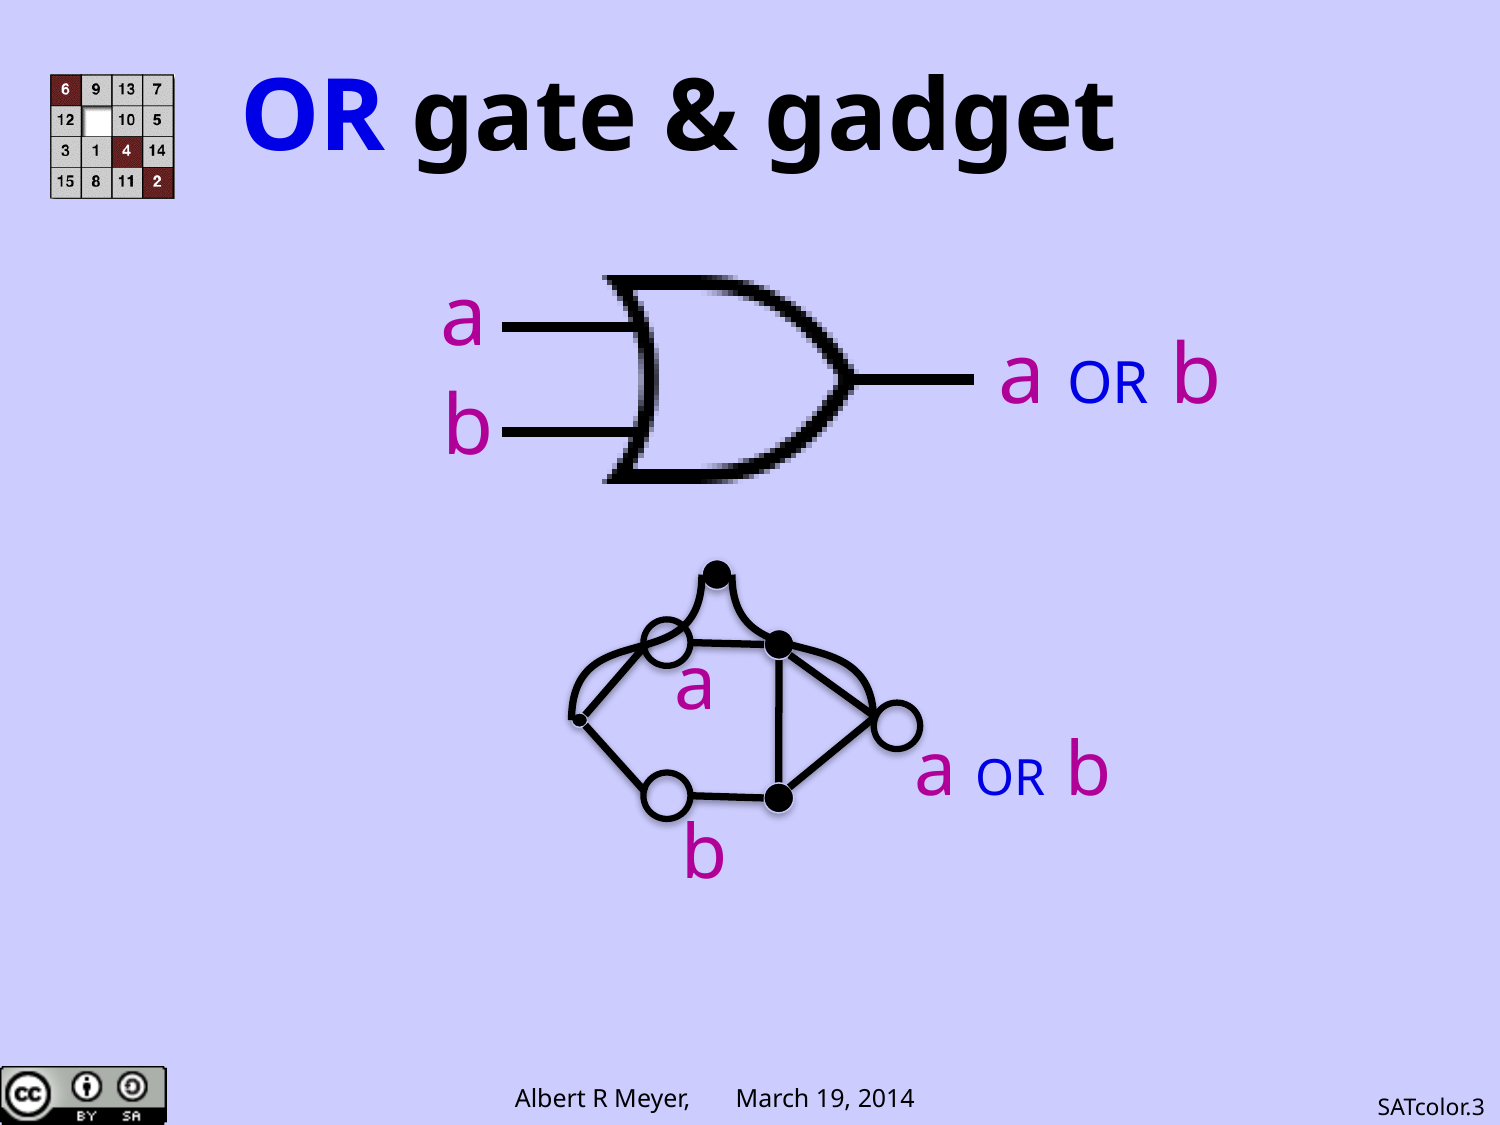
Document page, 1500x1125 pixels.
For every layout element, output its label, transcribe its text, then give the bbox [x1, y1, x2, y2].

picture [50, 74, 175, 199]
text_box a OR b [926, 712, 1127, 818]
picture [0, 1066, 167, 1125]
title OR gate & gadget [224, 6, 1263, 214]
picture [476, 248, 1001, 512]
text_box a OR b [1006, 312, 1237, 428]
slide_number SATcolor.3 [1062, 1084, 1500, 1125]
text_box b [428, 363, 471, 479]
text_box b [666, 828, 743, 901]
text_box a [425, 254, 471, 370]
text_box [571, 559, 921, 820]
